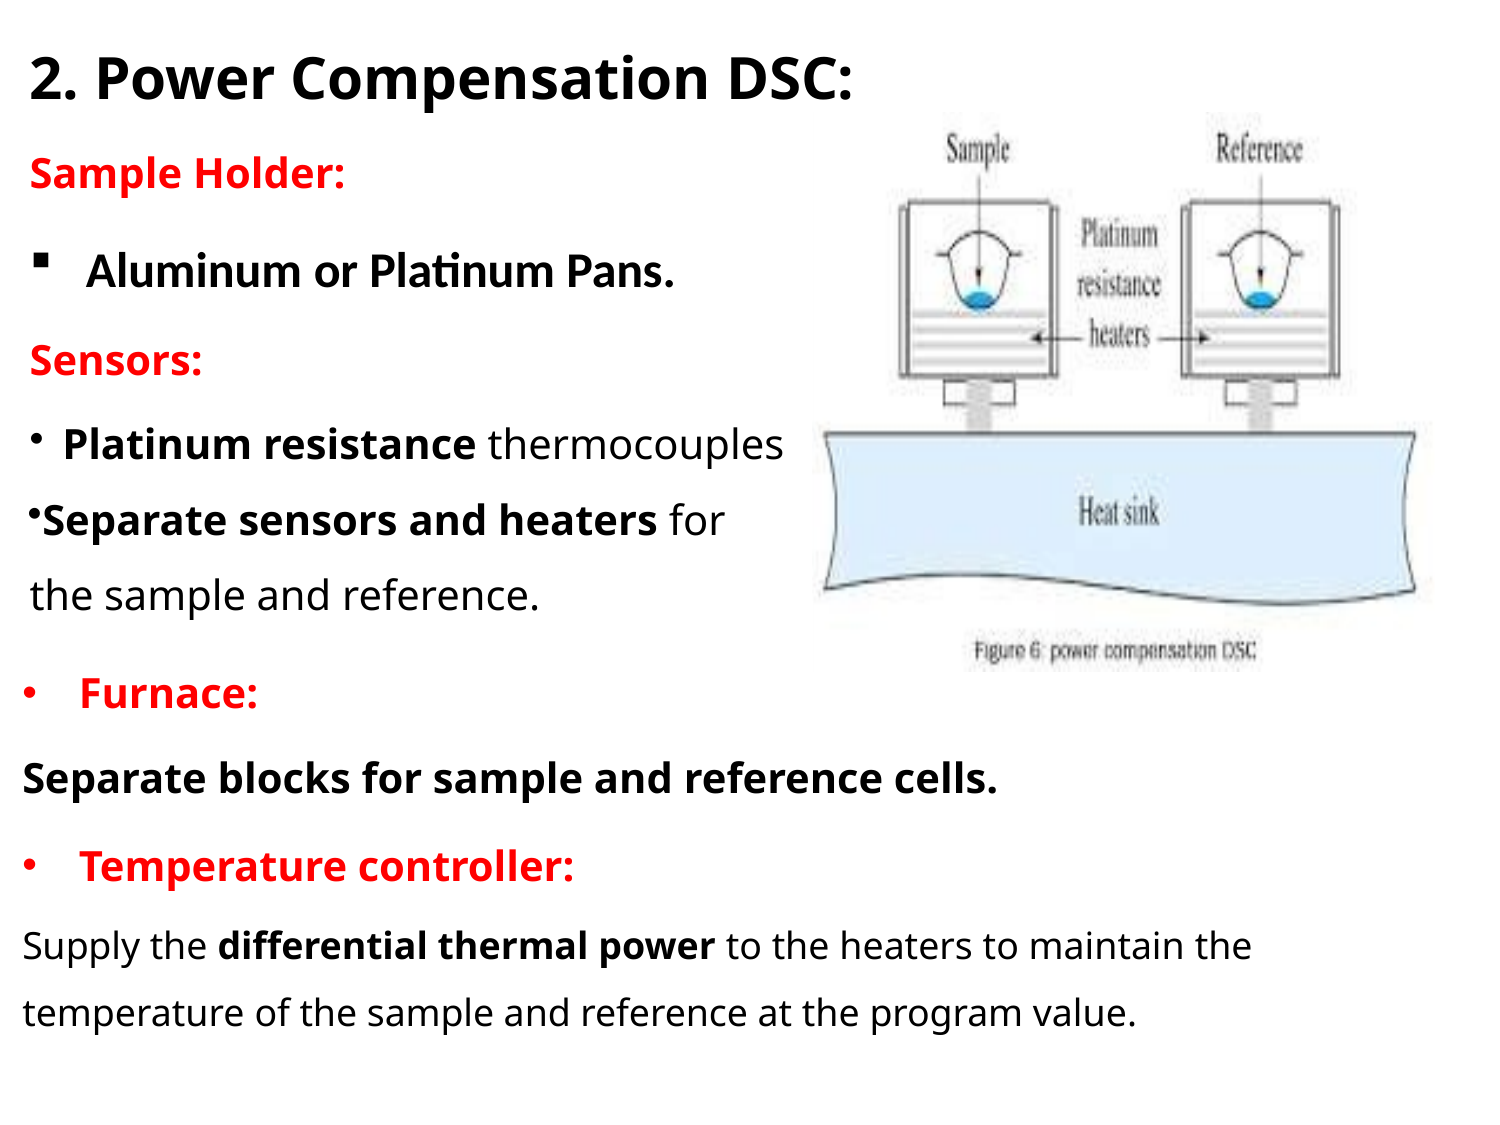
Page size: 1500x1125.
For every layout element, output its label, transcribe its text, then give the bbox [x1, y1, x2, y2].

text_box Furnace: Separate blocks for sample and reference cells. Temperature controller: Supply the differential thermal power to the heaters to maintain the temperature of the sample and reference at the program value. [5, 634, 1412, 1042]
text_box 2. Power Compensation DSC: Sample Holder: Aluminum or Platinum Pans. Sensors: Platinum resistance thermocouples Separate sensors and heaters for the sample and reference. [27, 24, 1500, 619]
text_box [812, 112, 1435, 672]
